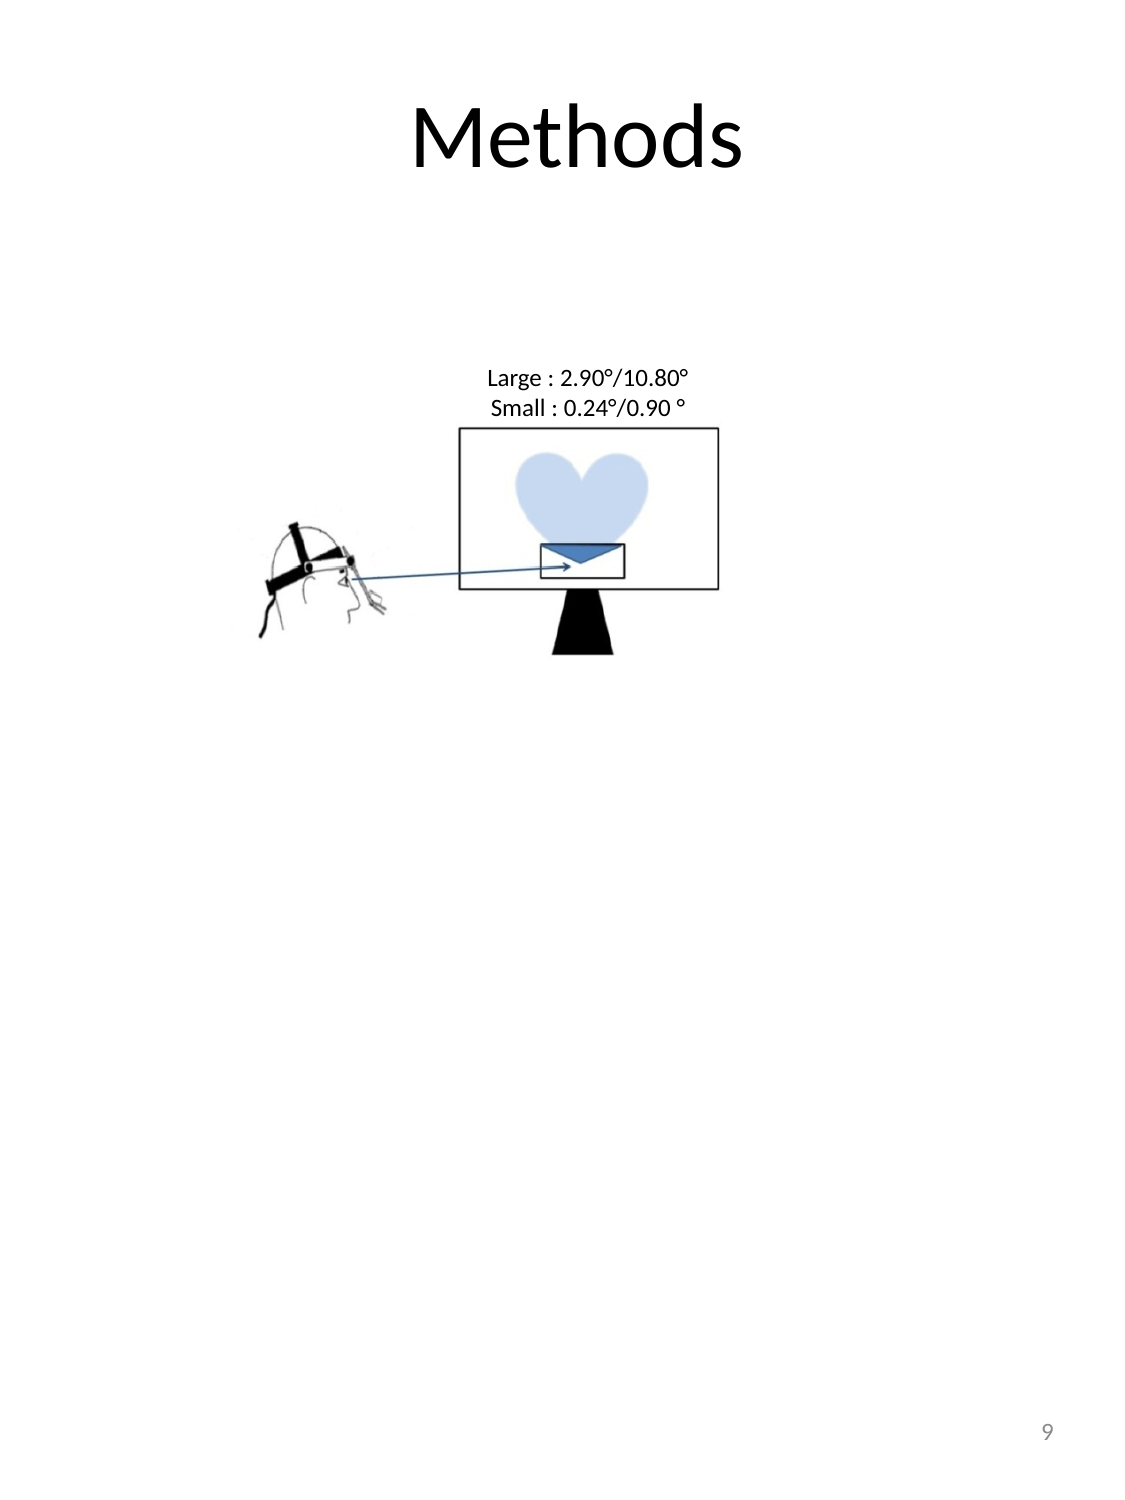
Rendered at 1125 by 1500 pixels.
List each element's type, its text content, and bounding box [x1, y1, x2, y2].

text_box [199, 337, 744, 722]
slide_number 9 [806, 1390, 1069, 1471]
text_box Methods [58, 5, 1072, 256]
